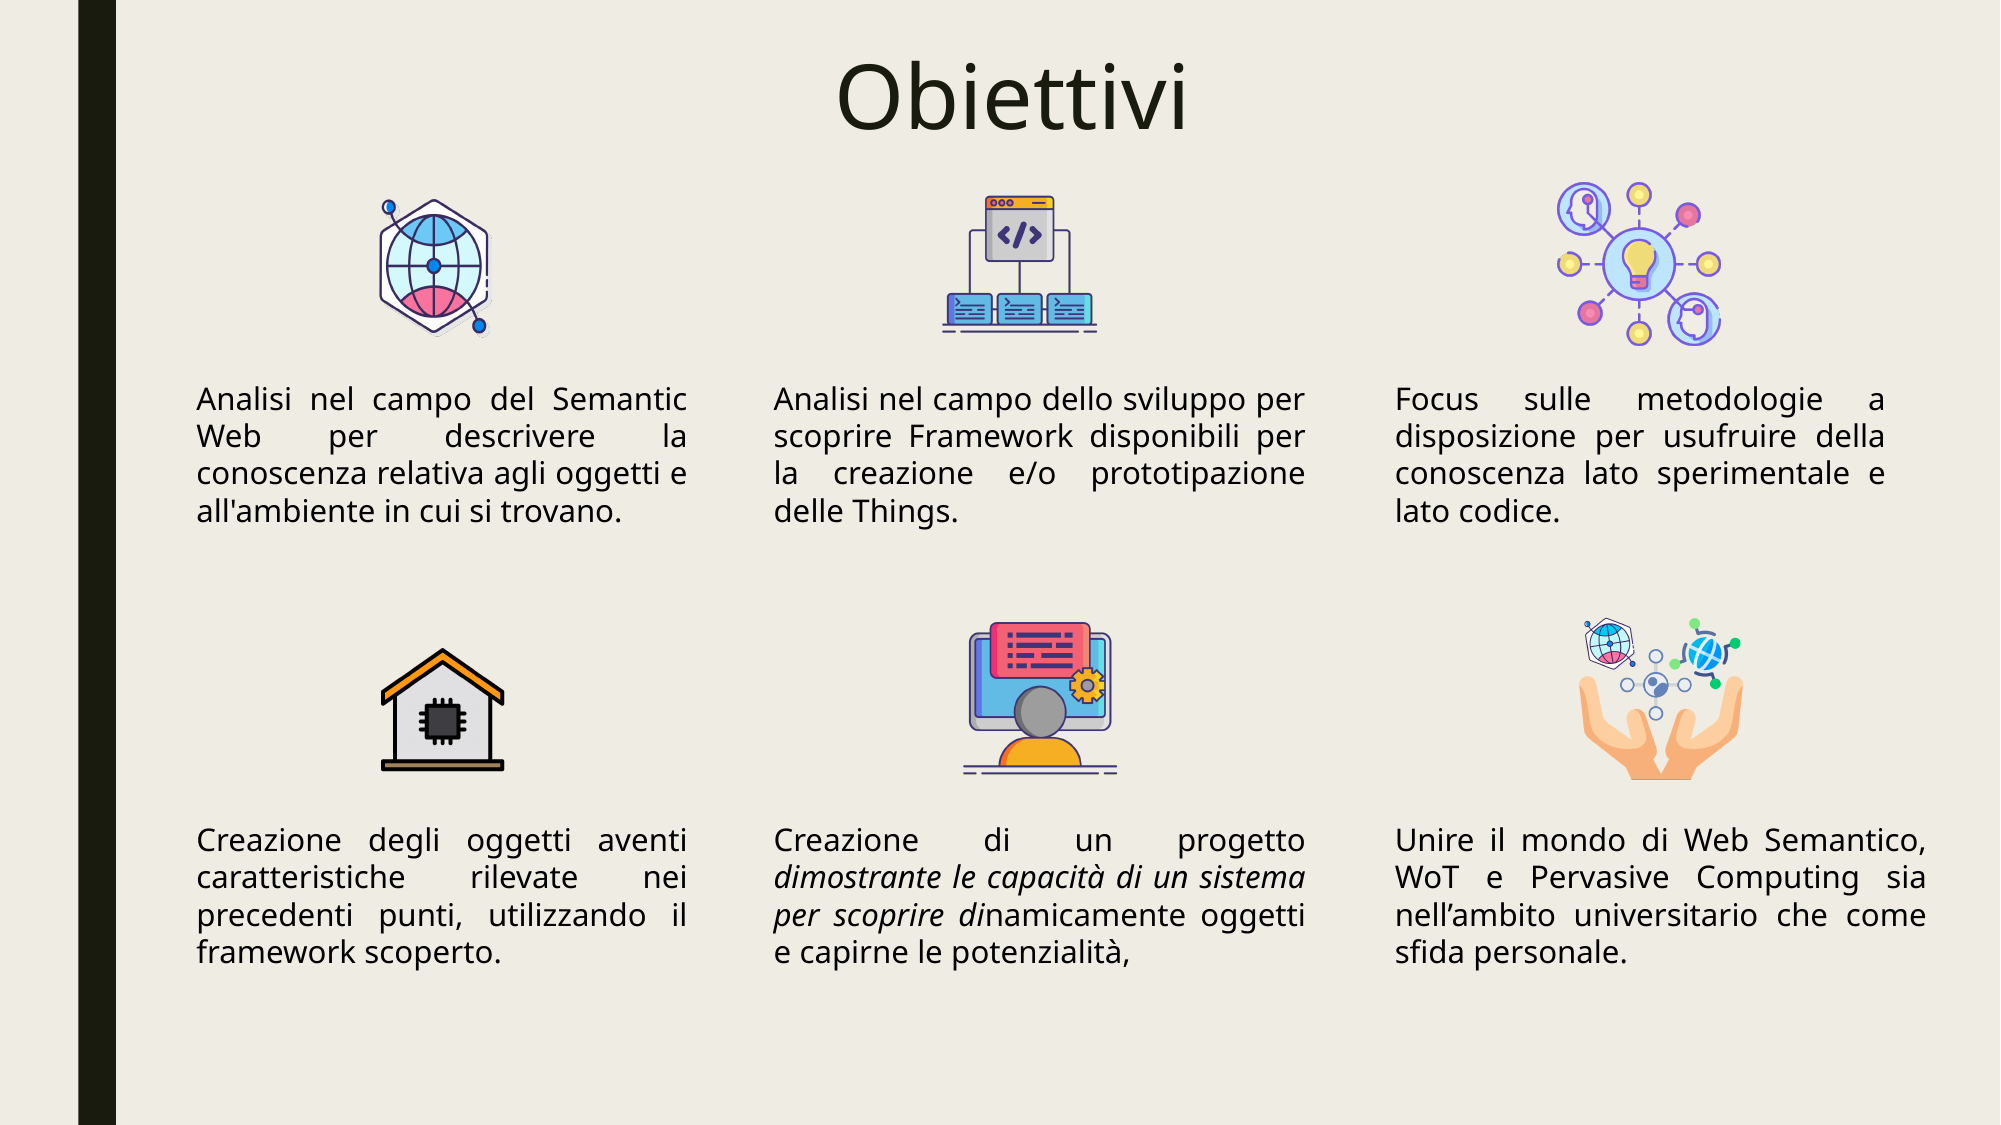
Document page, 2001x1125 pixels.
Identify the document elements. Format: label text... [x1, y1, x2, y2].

text_box Unire il mondo di Web Semantico, WoT e Pervasive Computing sia nell’ambito universitario che come sfida personale. [1380, 812, 1943, 977]
picture [1557, 182, 1721, 346]
text_box Analisi nel campo dello sviluppo per scoprire Framework disponibili per la creazione e/o prototipazione delle Things. [758, 371, 1322, 581]
picture [360, 186, 511, 350]
picture [1579, 616, 1743, 780]
picture [379, 646, 506, 773]
title Obiettivi [225, 45, 1800, 157]
text_box Focus sulle metodologie a disposizione per usufruire della conoscenza lato sperimentale e lato codice. [1380, 371, 1902, 581]
text_box Analisi nel campo del Semantic Web per descrivere la conoscenza relativa agli oggetti e all'ambiente in cui si trovano. [181, 371, 703, 581]
picture [958, 616, 1122, 780]
text_box Creazione degli oggetti aventi caratteristiche rilevate nei precedenti punti, utilizzando il framework scoperto. [181, 812, 703, 1022]
text_box Creazione di un progetto dimostrante le capacità di un sistema per scoprire dinamicamente oggetti e capirne le potenzialità, [758, 812, 1322, 977]
picture [937, 182, 1102, 346]
